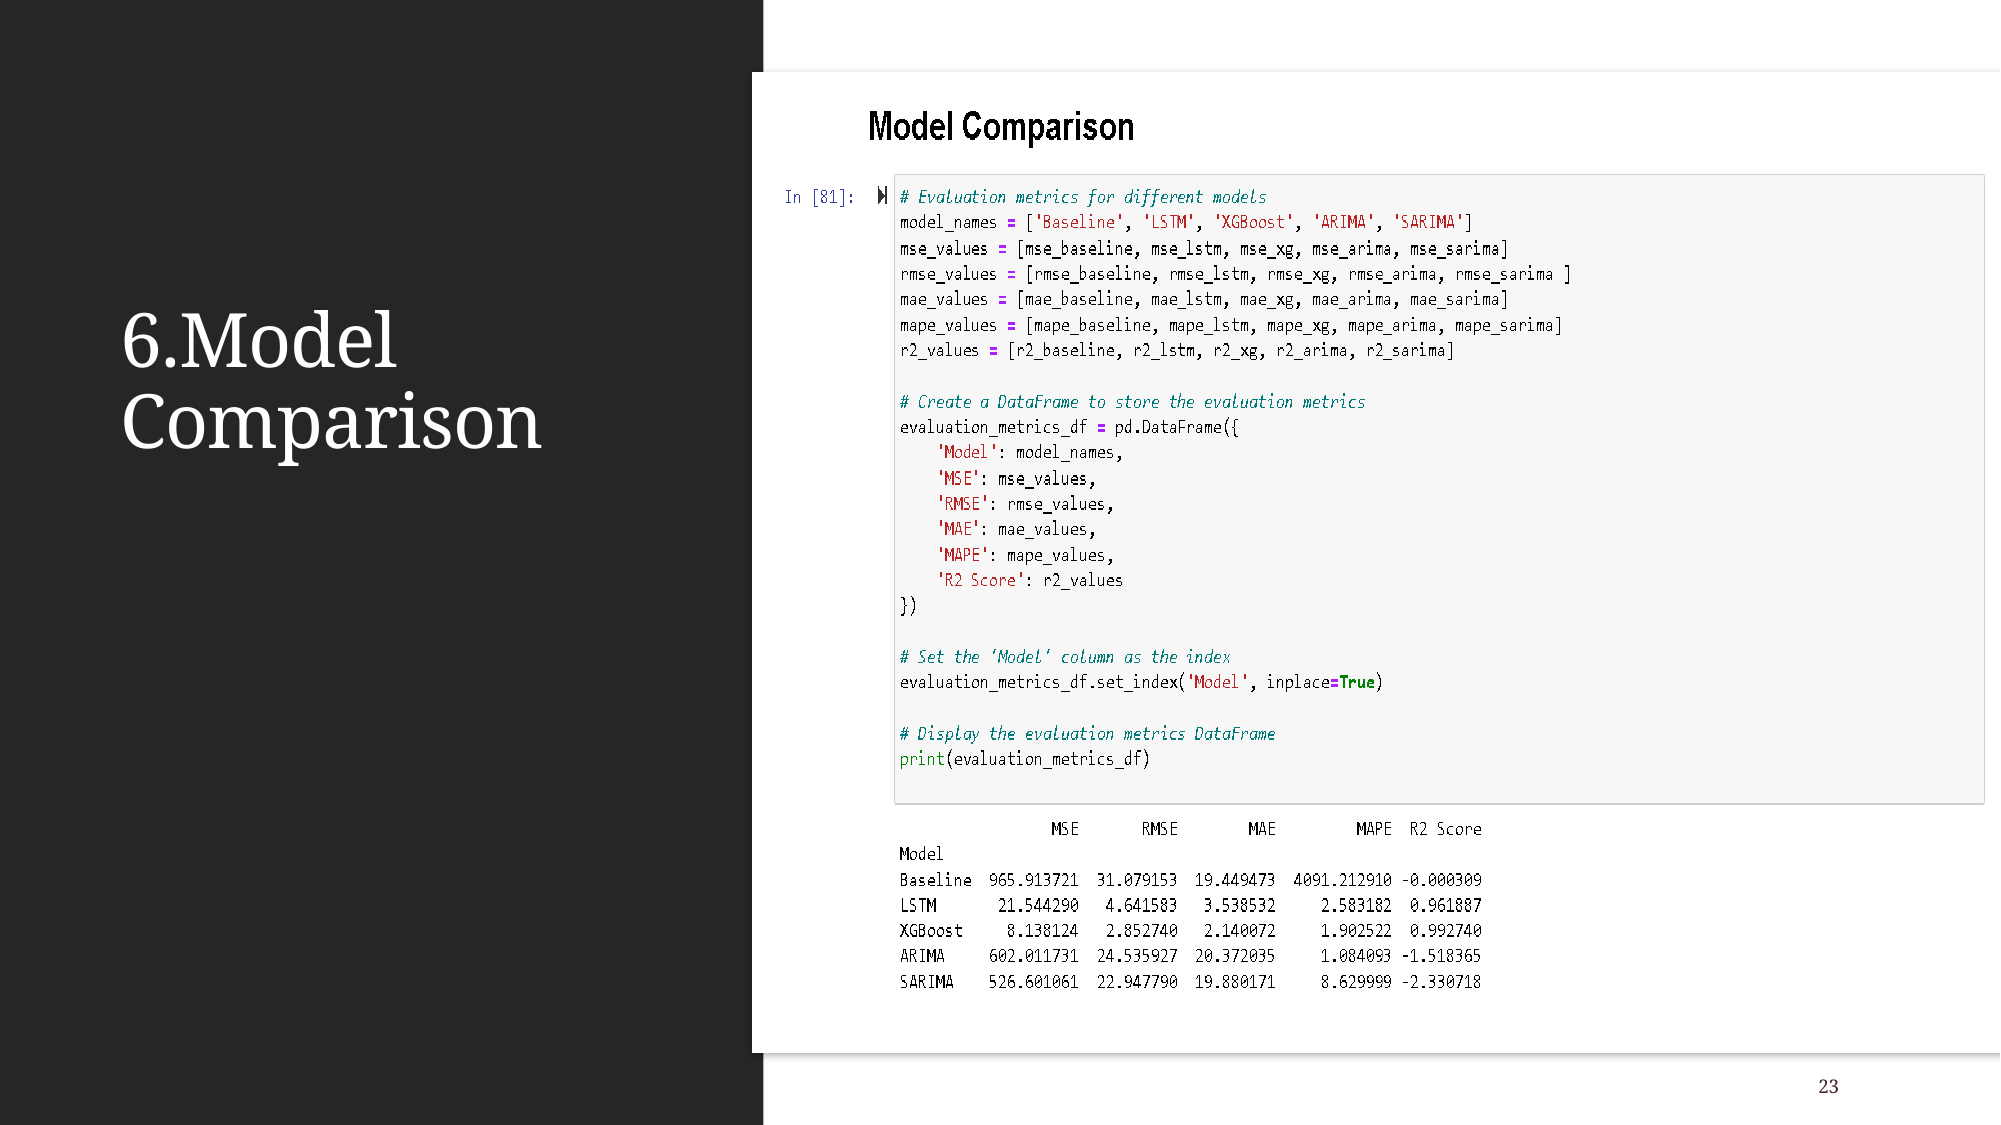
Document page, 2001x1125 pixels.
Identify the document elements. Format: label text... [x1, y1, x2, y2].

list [766, 86, 2000, 1039]
title 6.Model Comparison [105, 128, 683, 473]
slide_number 23 [1803, 1057, 1932, 1118]
